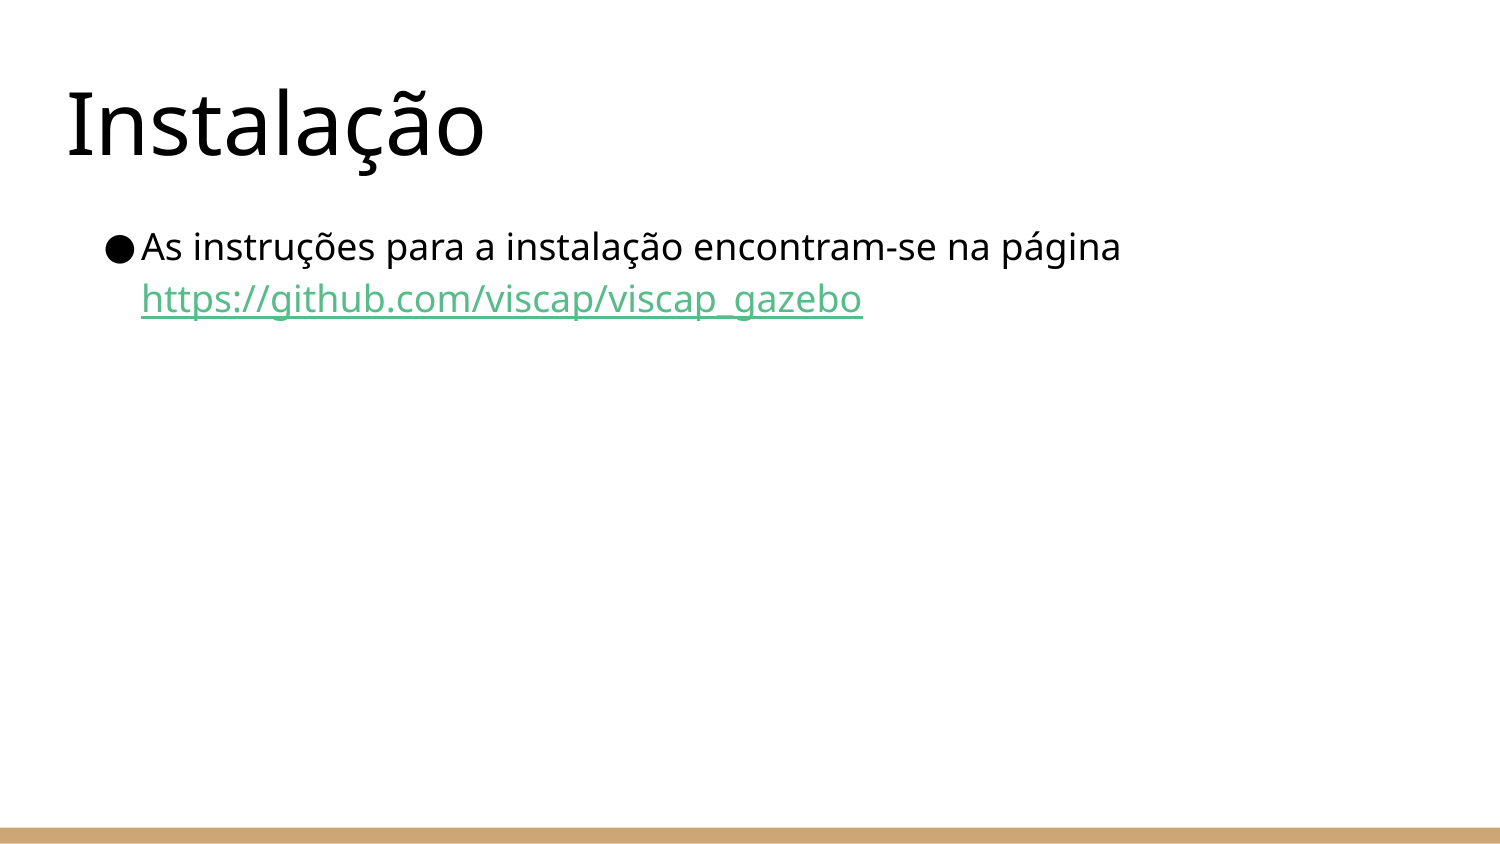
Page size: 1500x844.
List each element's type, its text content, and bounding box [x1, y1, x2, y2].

list As instruções para a instalação encontram-se na página https://github.com/viscap/viscap_gazebo [51, 200, 1449, 752]
title Instalação [51, 51, 1449, 189]
